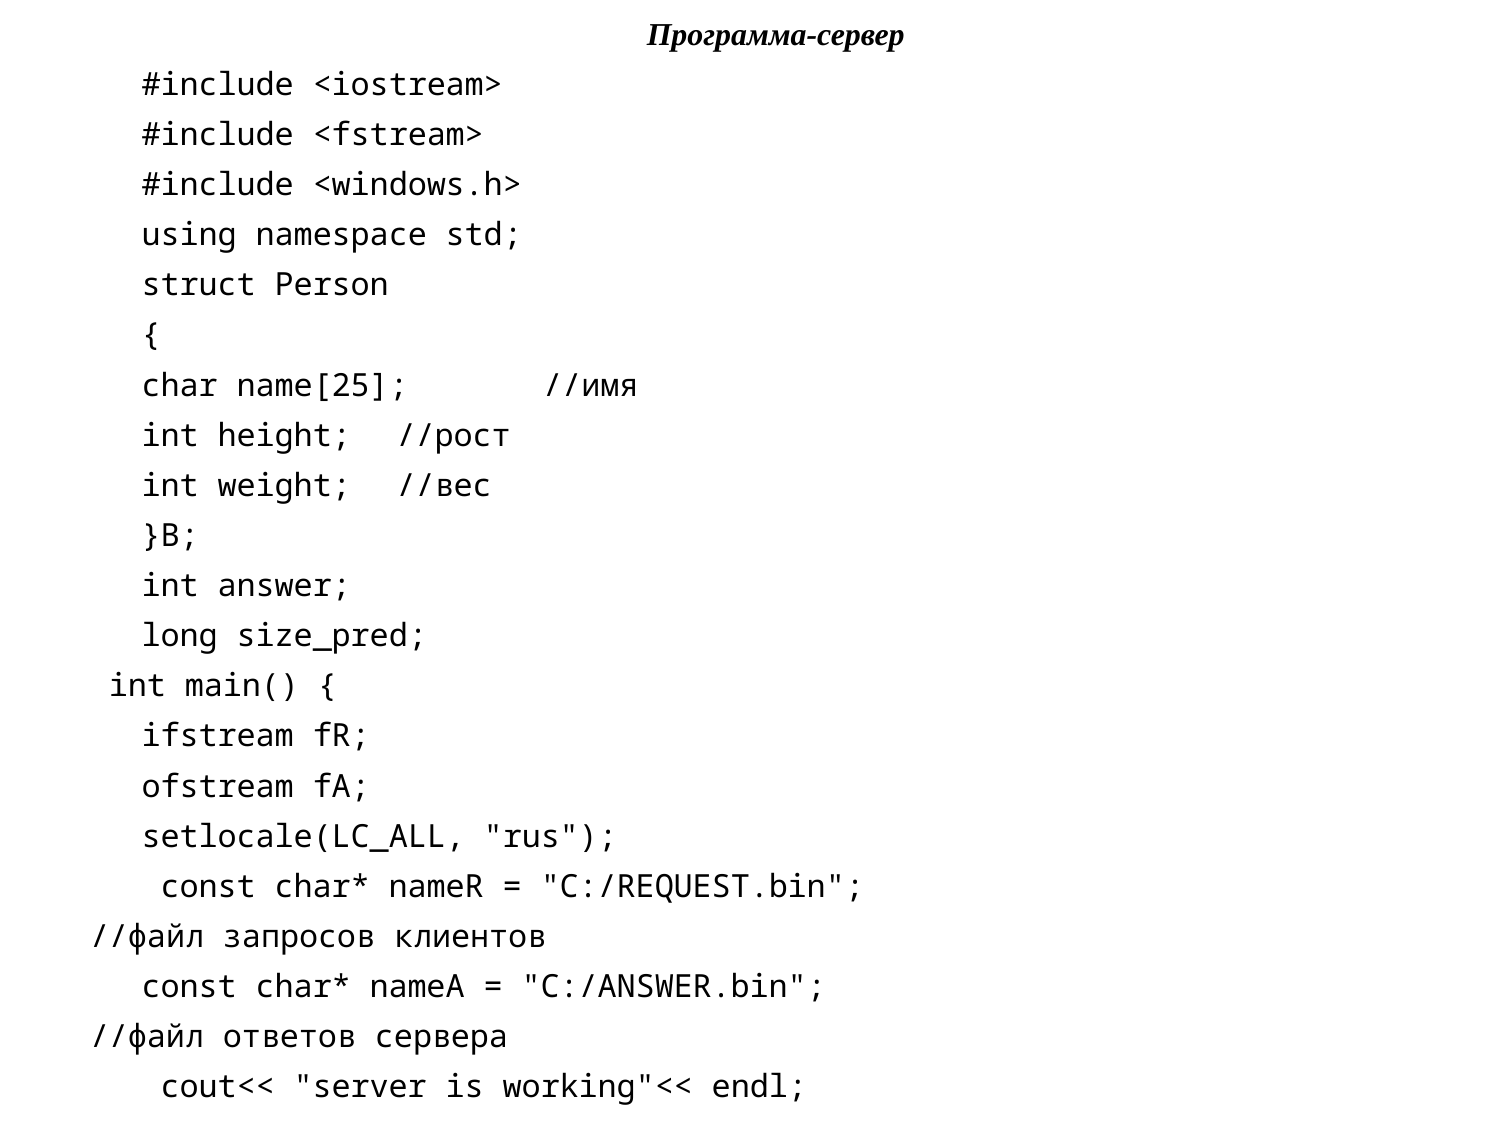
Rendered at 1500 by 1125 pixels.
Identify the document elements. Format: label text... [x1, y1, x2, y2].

list Программа-сервер #include <iostream> #include <fstream> #include <windows.h> using namespace std; struct Person { char name[25]; //имя int height; //рост int weight; //вес }B; int answer; long size_pred; int main() { ifstream fR; ofstream fA; setlocale(LC_ALL, "rus"); const char* nameR = "C:/REQUEST.bin"; //файл запросов клиентов const char* nameA = "C:/ANSWER.bin"; //файл ответов сервера cout<< "server is working"<< endl; [75, 0, 1425, 1125]
